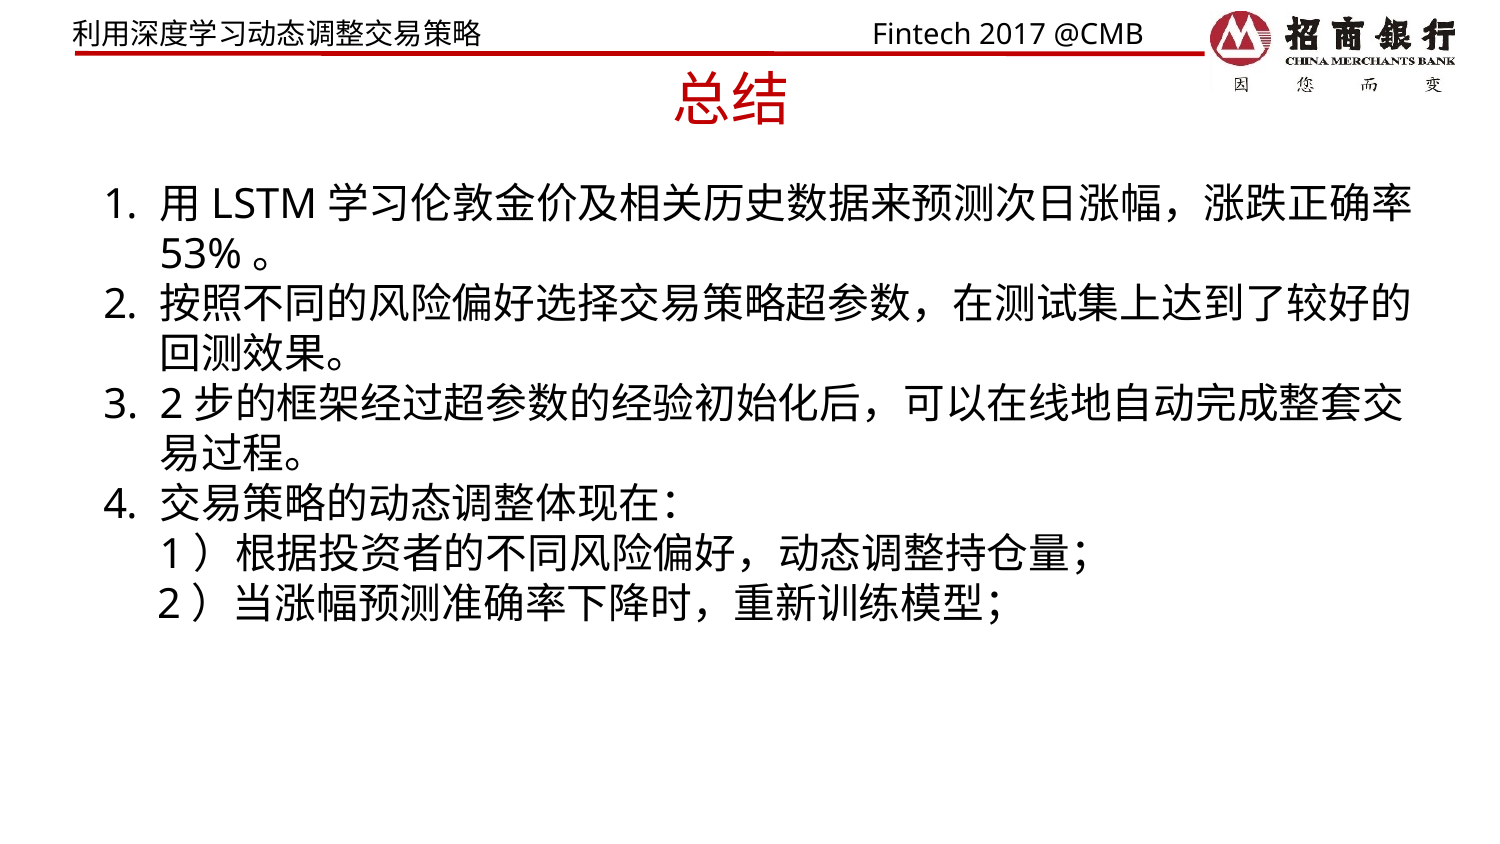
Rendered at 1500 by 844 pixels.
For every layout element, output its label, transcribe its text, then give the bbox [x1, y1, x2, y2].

title 总结 [93, 63, 1369, 132]
picture [1210, 11, 1455, 92]
text_box 用LSTM学习伦敦金价及相关历史数据来预测次日涨幅，涨跌正确率53%。 按照不同的风险偏好选择交易策略超参数，在测试集上达到了较好的回测效果。 2步的框架经过超参数的经验初始化后，可以在线地自动完成整套交易过程。 交易策略的动态调整体现在： 1）根据投资者的不同风险偏好，动态调整持仓量； 2）当涨幅预测准确率下降时，重新训练模型； [88, 169, 1430, 685]
